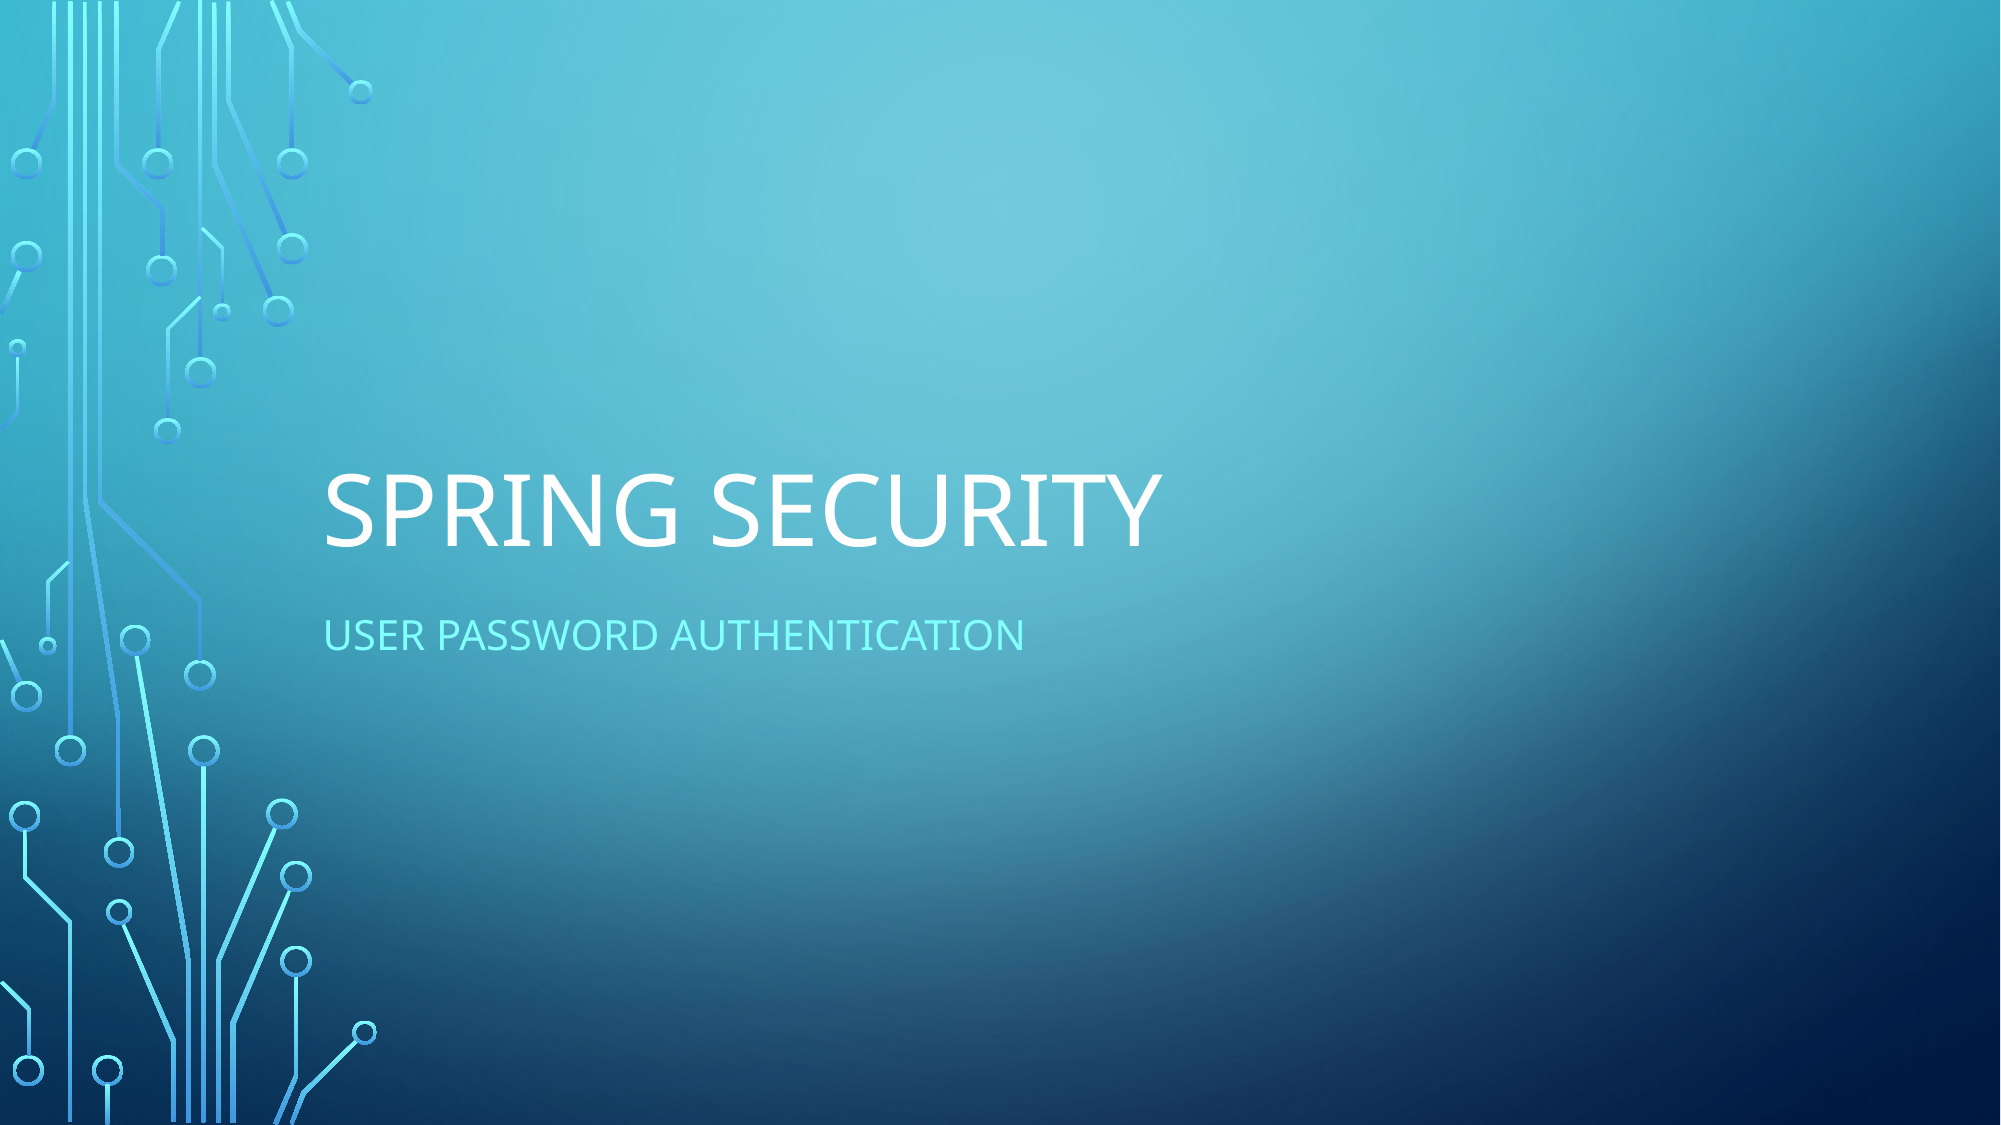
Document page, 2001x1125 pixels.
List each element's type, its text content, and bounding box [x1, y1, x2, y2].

title Spring Security [307, 184, 1750, 576]
subtitle User password authentication [307, 590, 1750, 863]
